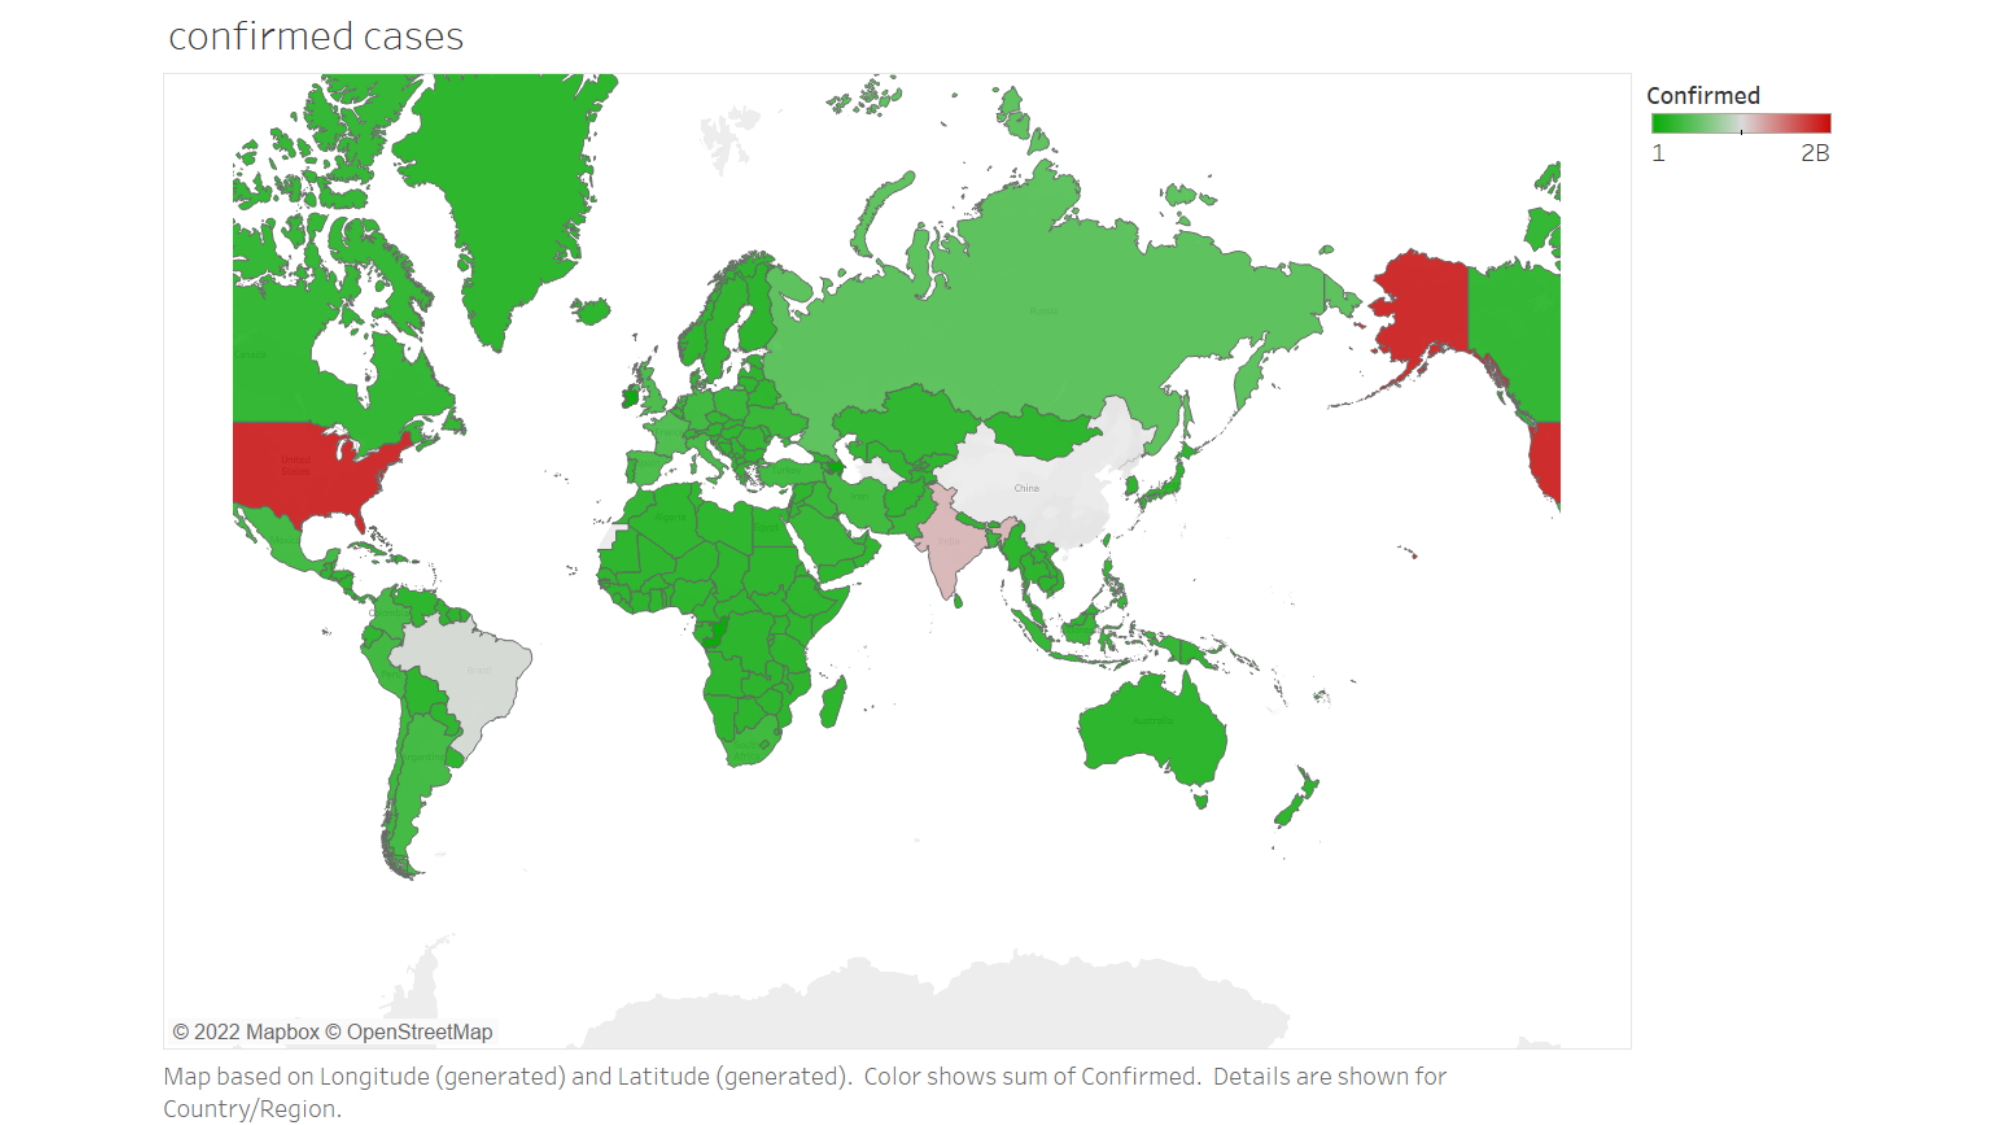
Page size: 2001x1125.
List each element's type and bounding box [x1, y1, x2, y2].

picture [163, 0, 1837, 1125]
